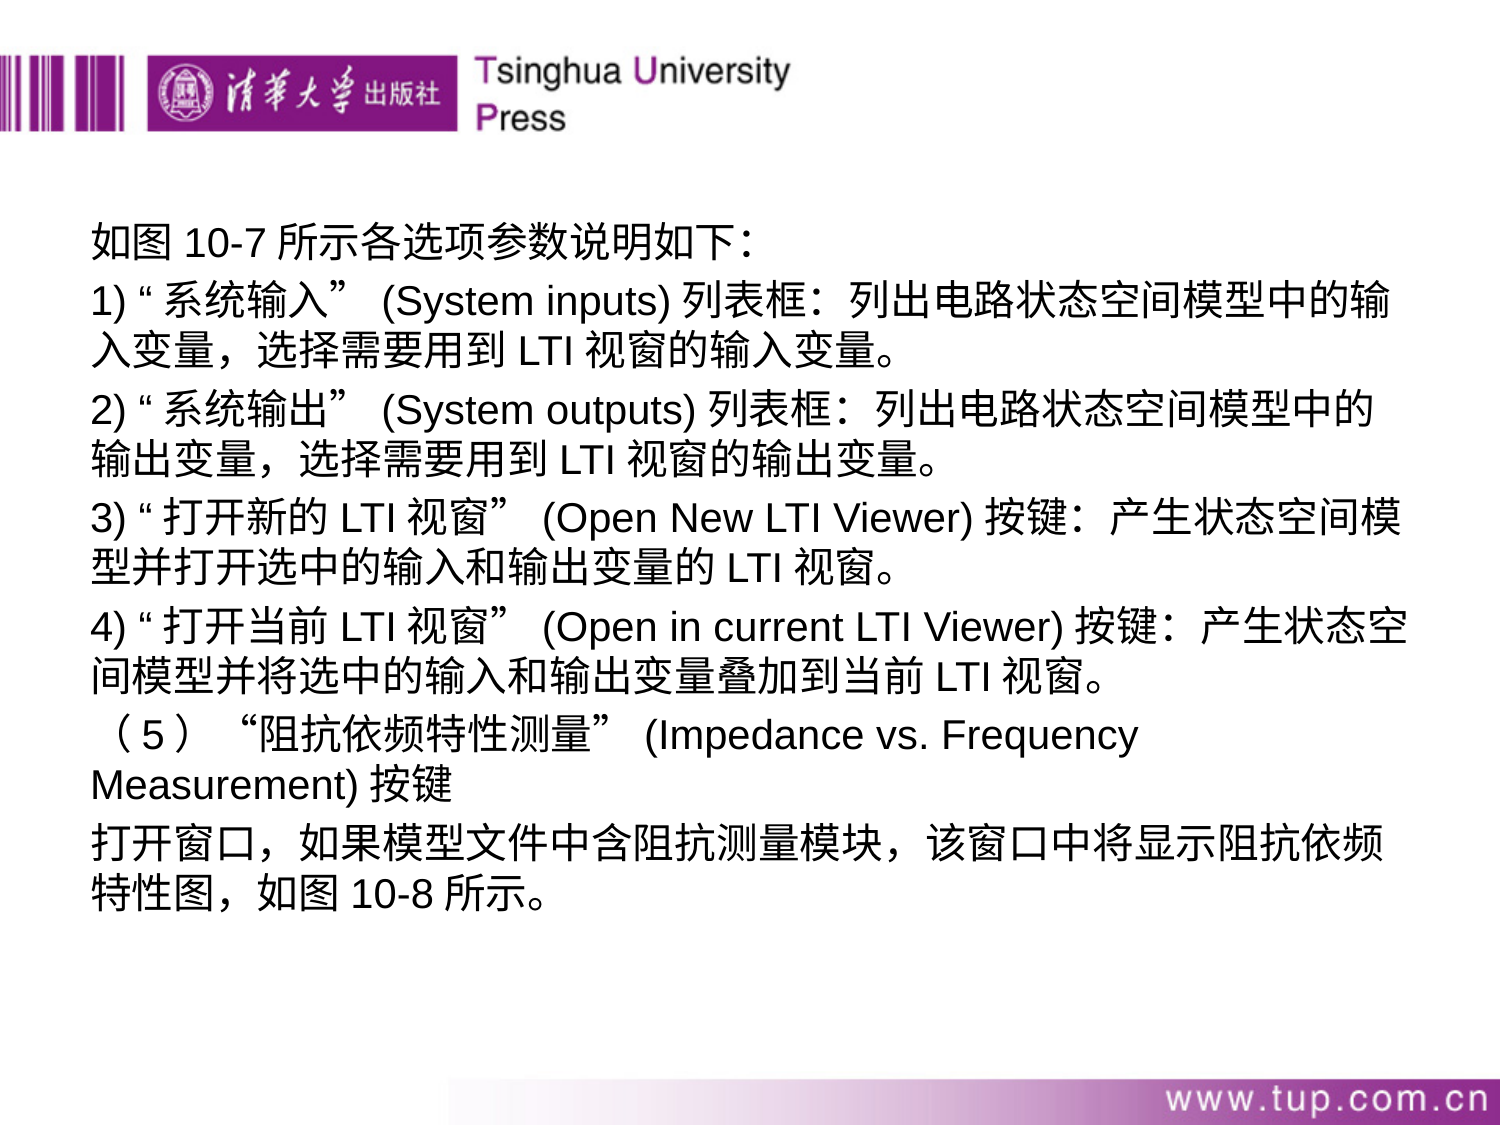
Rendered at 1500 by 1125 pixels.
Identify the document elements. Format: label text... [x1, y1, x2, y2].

list 如图10-7所示各选项参数说明如下： 1) “系统输入”(System inputs)列表框：列出电路状态空间模型中的输入变量，选择需要用到LTI视窗的输入变量。 2) “系统输出”(System outputs)列表框：列出电路状态空间模型中的输出变量，选择需要用到LTI视窗的输出变量。 3) “打开新的LTI视窗”(Open New LTI Viewer)按键：产生状态空间模型并打开选中的输入和输出变量的LTI视窗。 4) “打开当前LTI视窗”(Open in current LTI Viewer)按键：产生状态空间模型并将选中的输入和输出变量叠加到当前LTI视窗。 （5）“阻抗依频特性测量”(Impedance vs. Frequency Measurement)按键 打开窗口，如果模型文件中含阻抗测量模块，该窗口中将显示阻抗依频特性图，如图10-8所示。 [74, 207, 1426, 1006]
picture [0, 34, 1500, 149]
picture [0, 1059, 1500, 1125]
